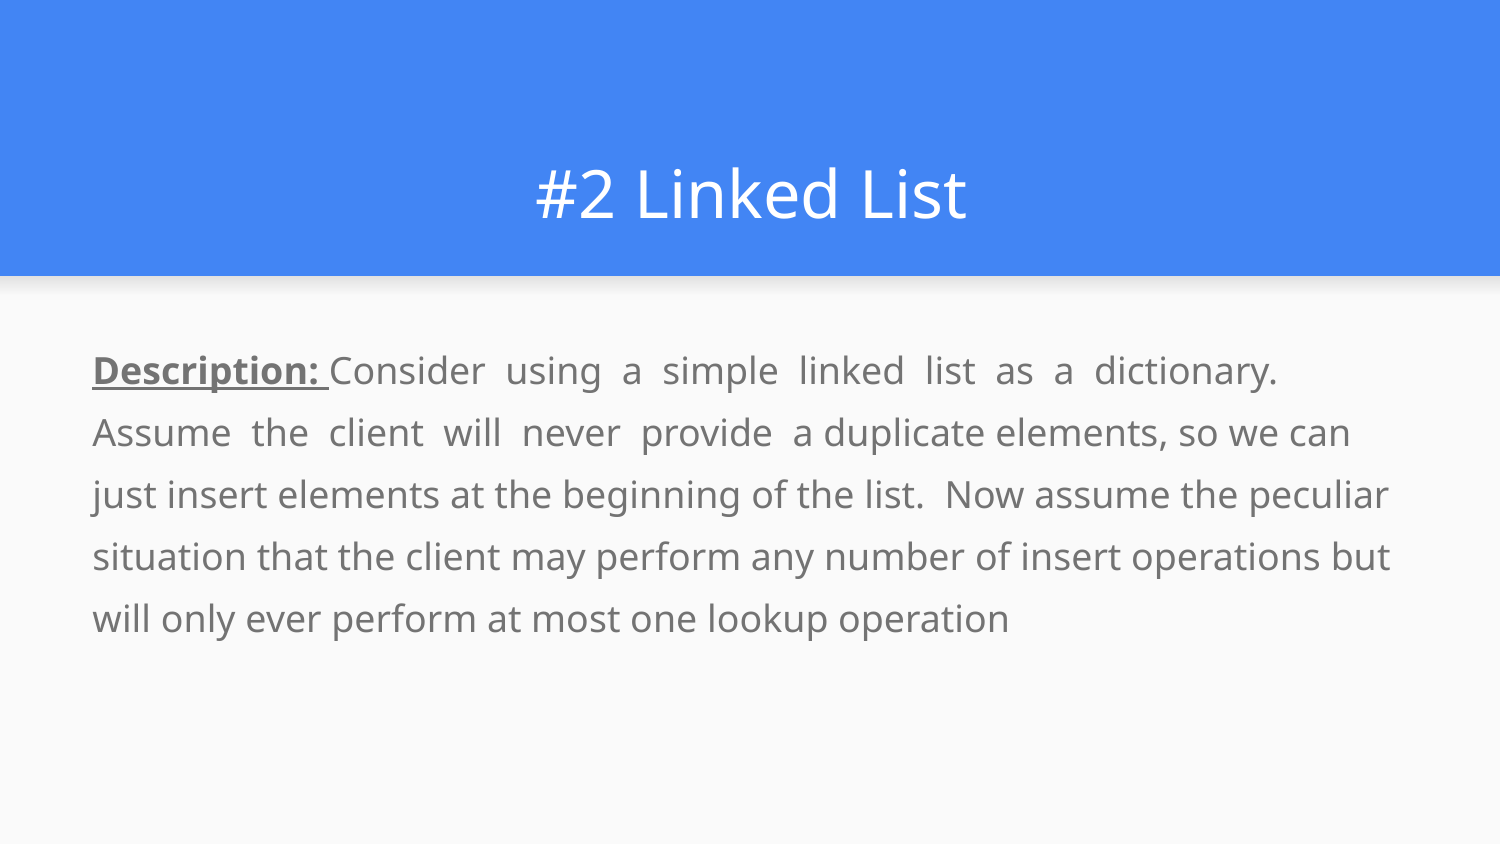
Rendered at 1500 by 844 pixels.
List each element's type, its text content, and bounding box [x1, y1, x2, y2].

list Description: Consider using a simple linked list as a dictionary. Assume the client will never provide a duplicate elements, so we can just insert elements at the beginning of the list. Now assume the peculiar situation that the client may perform any number of insert operations but will only ever perform at most one lookup operation [77, 314, 1427, 760]
title #2 Linked List [77, 121, 1427, 248]
